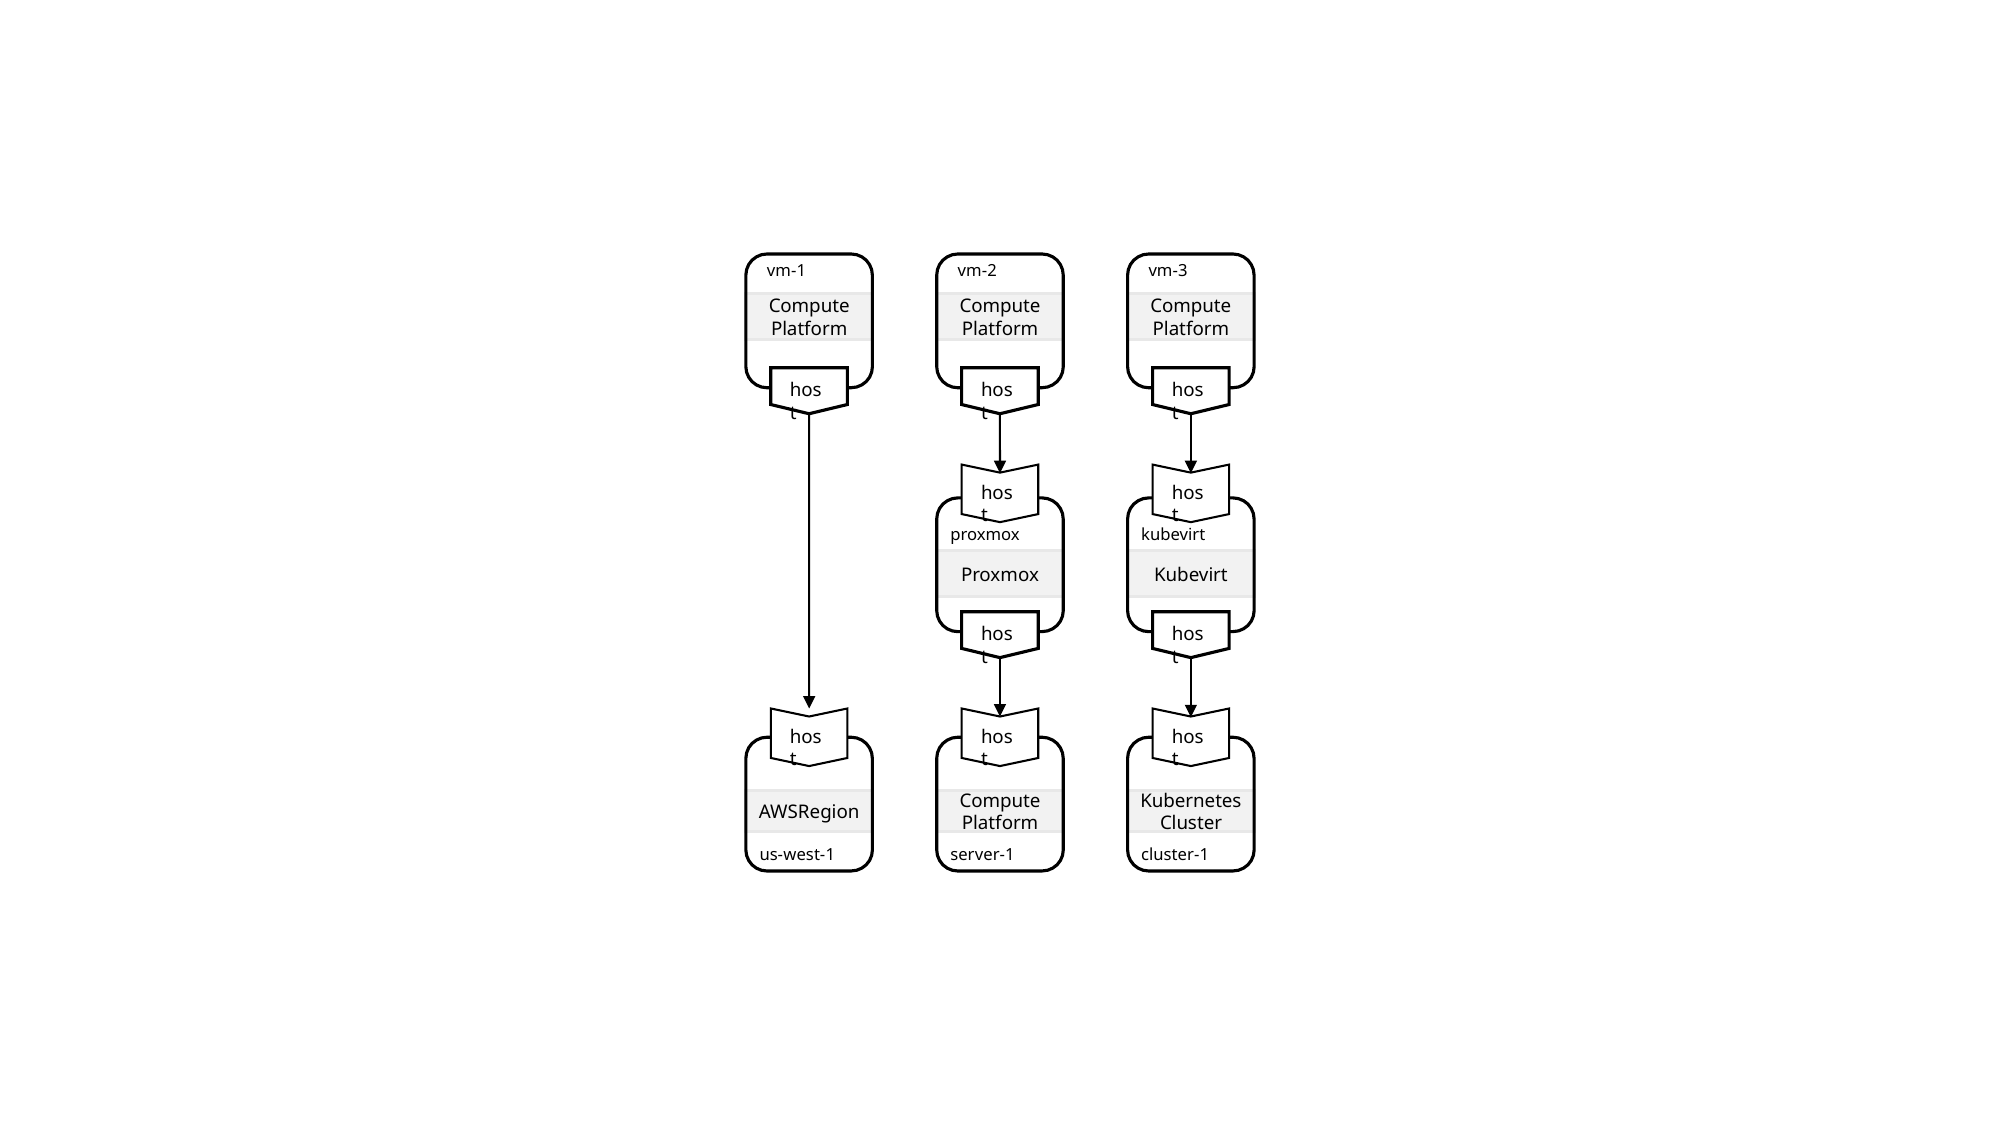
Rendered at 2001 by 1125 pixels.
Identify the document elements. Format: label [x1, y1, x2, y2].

text_box [745, 253, 1255, 872]
